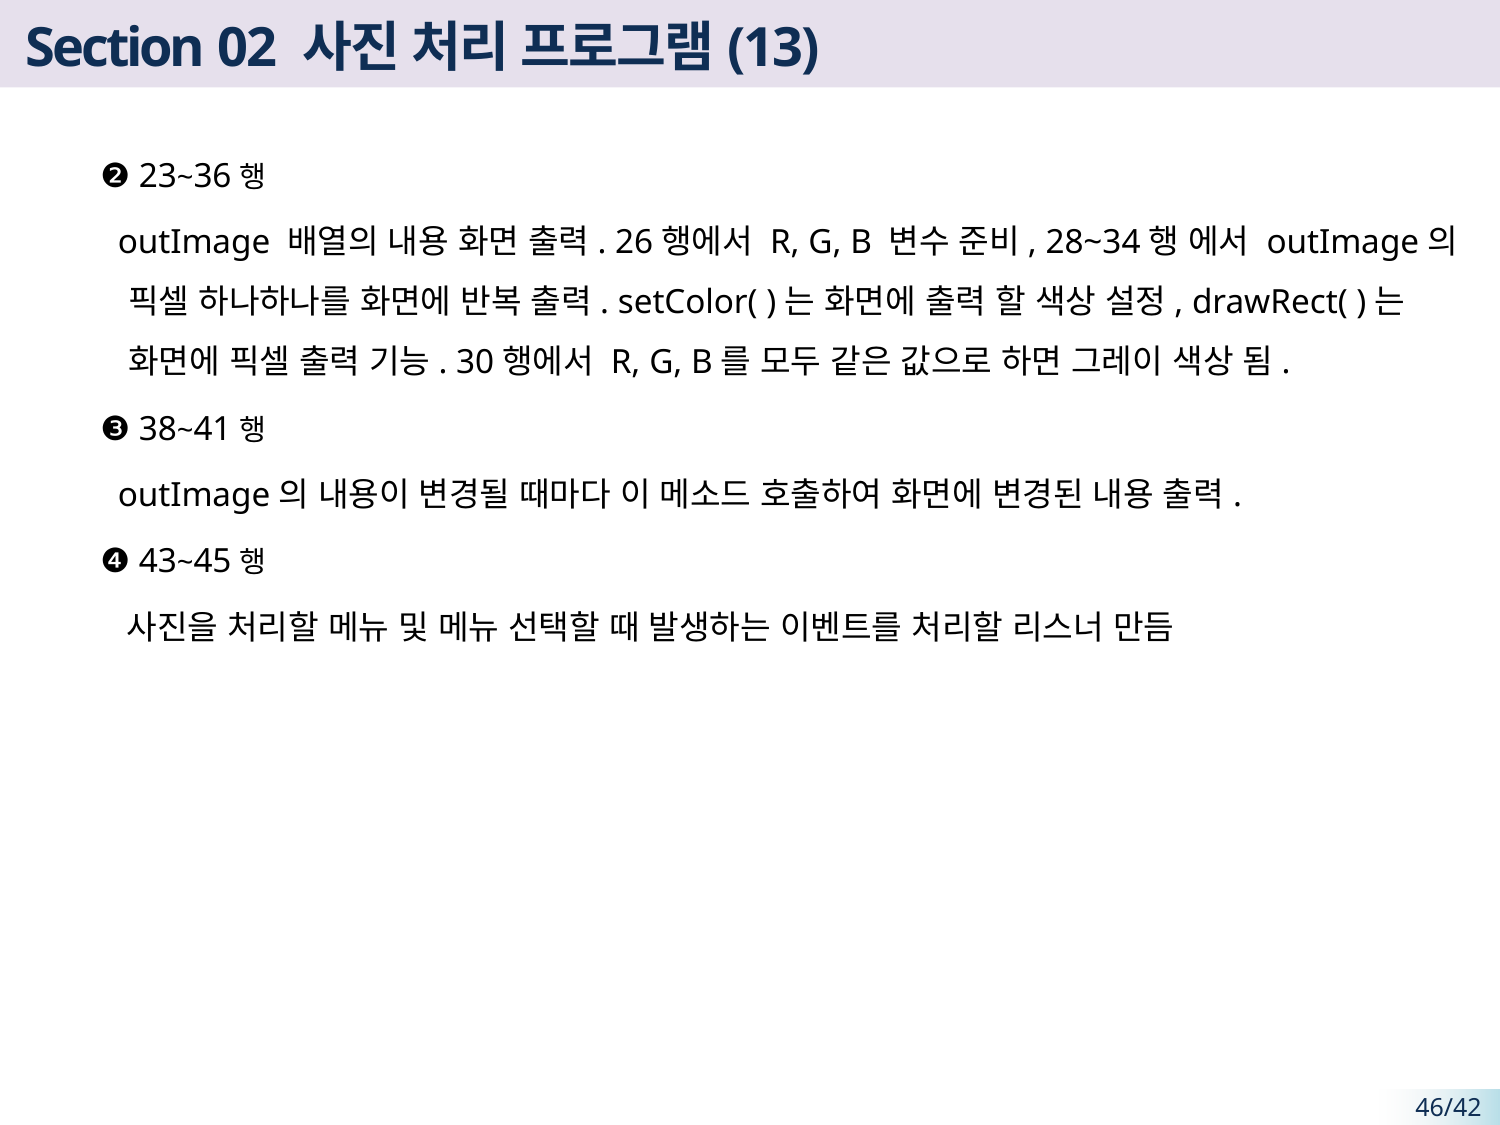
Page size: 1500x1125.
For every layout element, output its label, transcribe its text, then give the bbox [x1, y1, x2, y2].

list ❷ 23~36행 outImage 배열의 내용 화면 출력. 26행에서 R, G, B 변수 준비, 28~34행 에서 outImage의 픽셀 하나하나를 화면에 반복 출력. setColor( )는 화면에 출력 할 색상 설정, drawRect( )는 화면에 픽셀 출력 기능. 30행에서 R, G, B를 모두 같은 값으로 하면 그레이 색상 됨. ❸ 38~41행 outImage의 내용이 변경될 때마다 이 메소드 호출하여 화면에 변경된 내용 출력. ❹ 43~45행 사진을 처리할 메뉴 및 메뉴 선택할 때 발생하는 이벤트를 처리할 리스너 만듬 [10, 126, 1481, 1057]
title Section 02 사진 처리 프로그램(13) [10, 5, 1288, 84]
